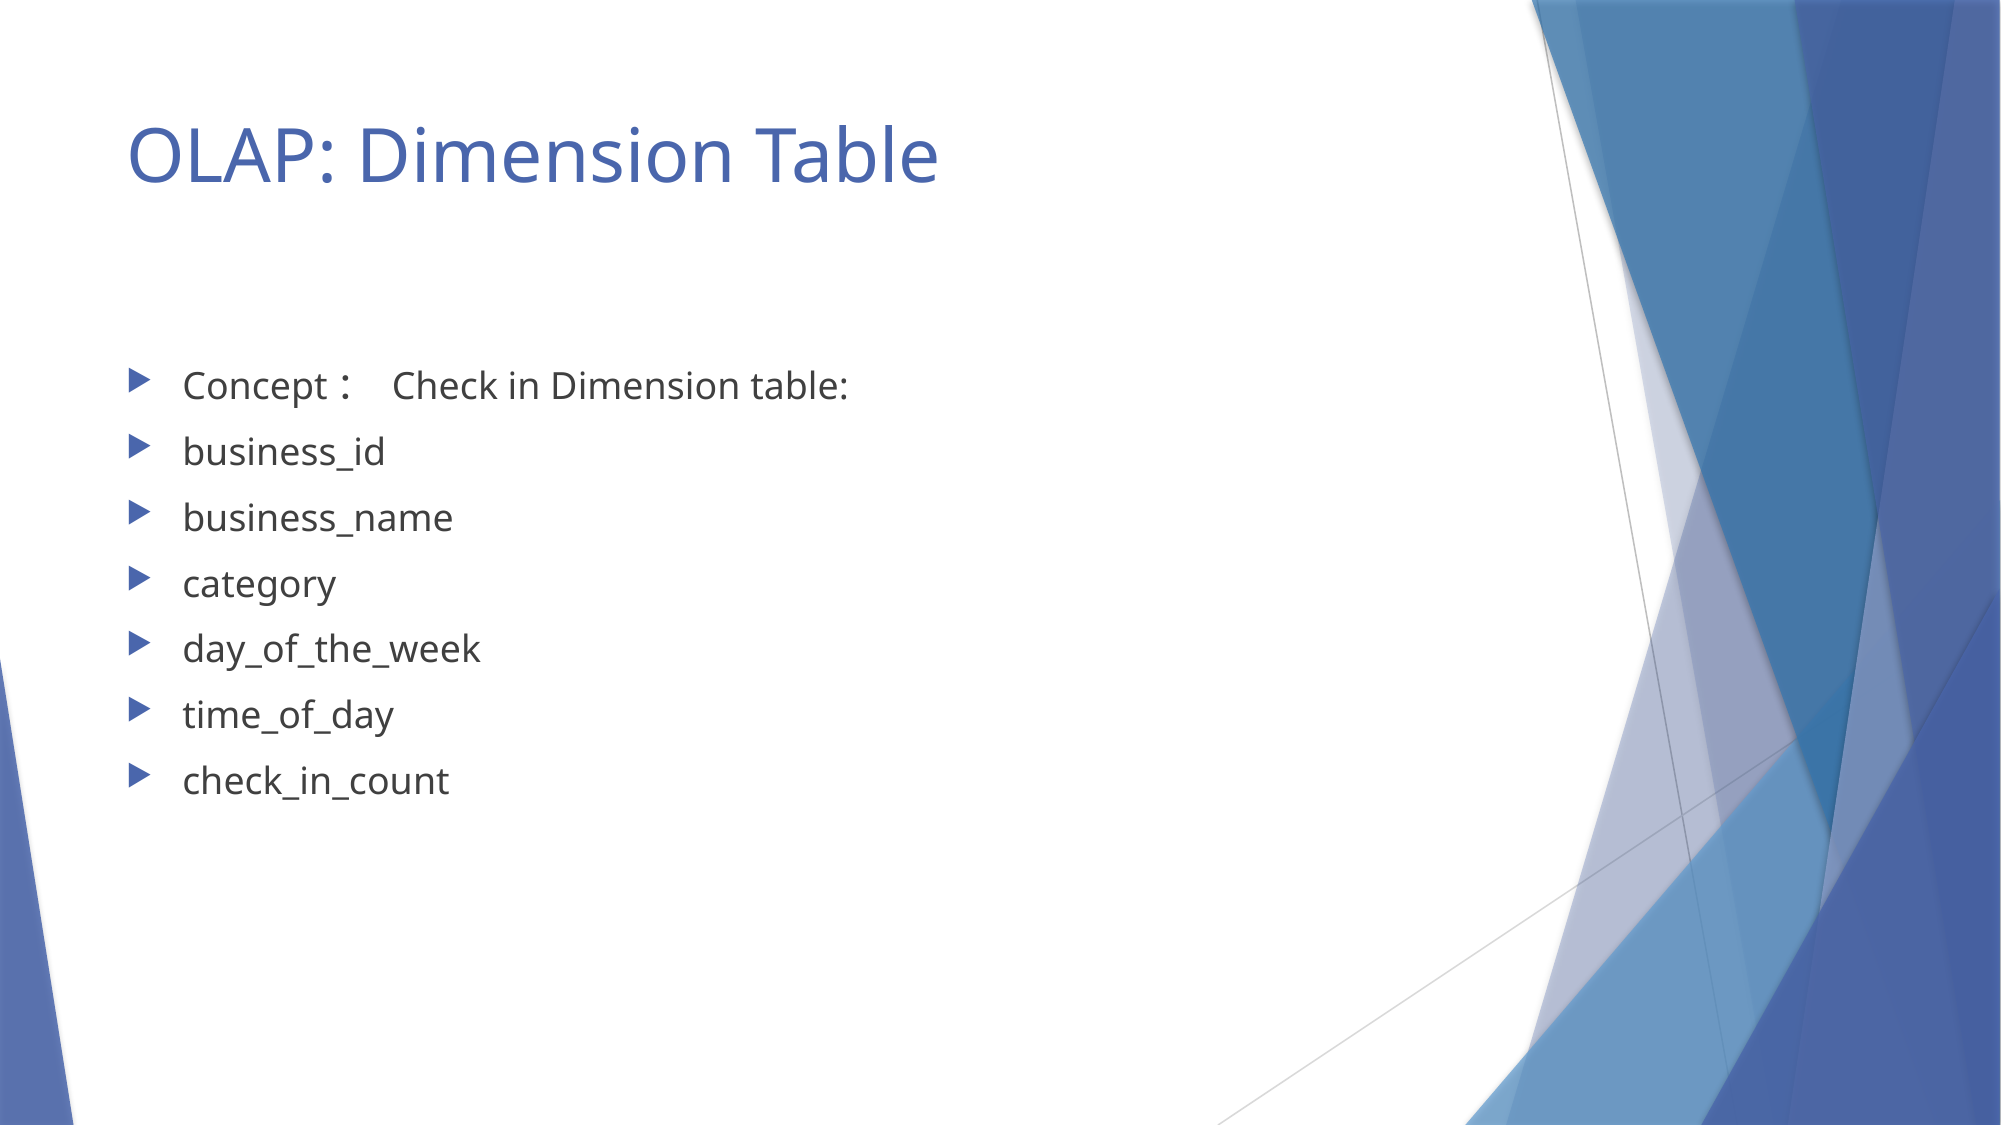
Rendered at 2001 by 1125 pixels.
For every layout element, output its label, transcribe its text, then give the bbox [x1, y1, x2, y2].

list Concept： Check in Dimension table: business_id business_name category day_of_the_week time_of_day check_in_count [111, 354, 1522, 992]
title OLAP: Dimension Table [111, 99, 1522, 317]
